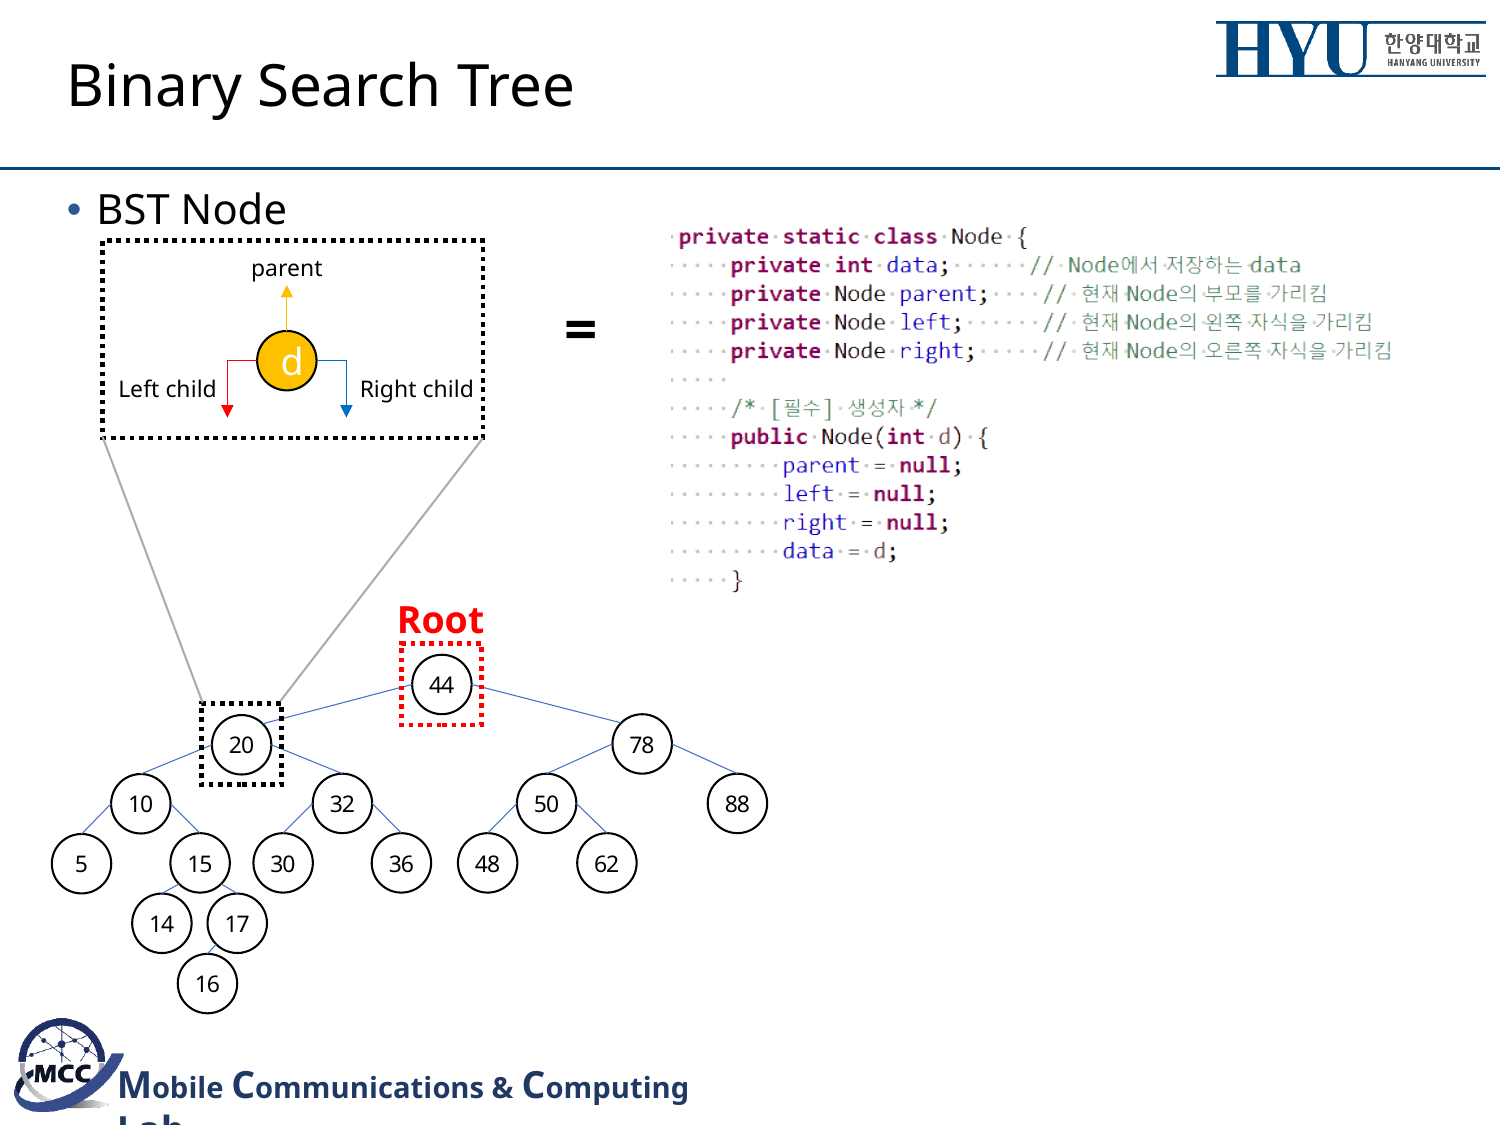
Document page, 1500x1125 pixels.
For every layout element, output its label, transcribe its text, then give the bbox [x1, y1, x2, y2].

text_box = [549, 285, 613, 370]
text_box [51, 589, 768, 1014]
list BST Node [51, 181, 1449, 997]
picture [671, 222, 1407, 599]
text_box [102, 436, 203, 703]
title Binary Search Tree [51, 21, 1449, 155]
picture [14, 1018, 124, 1112]
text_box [280, 438, 483, 702]
picture [1449, 21, 1486, 77]
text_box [102, 245, 488, 418]
text_box [102, 418, 484, 439]
text_box [102, 240, 484, 245]
